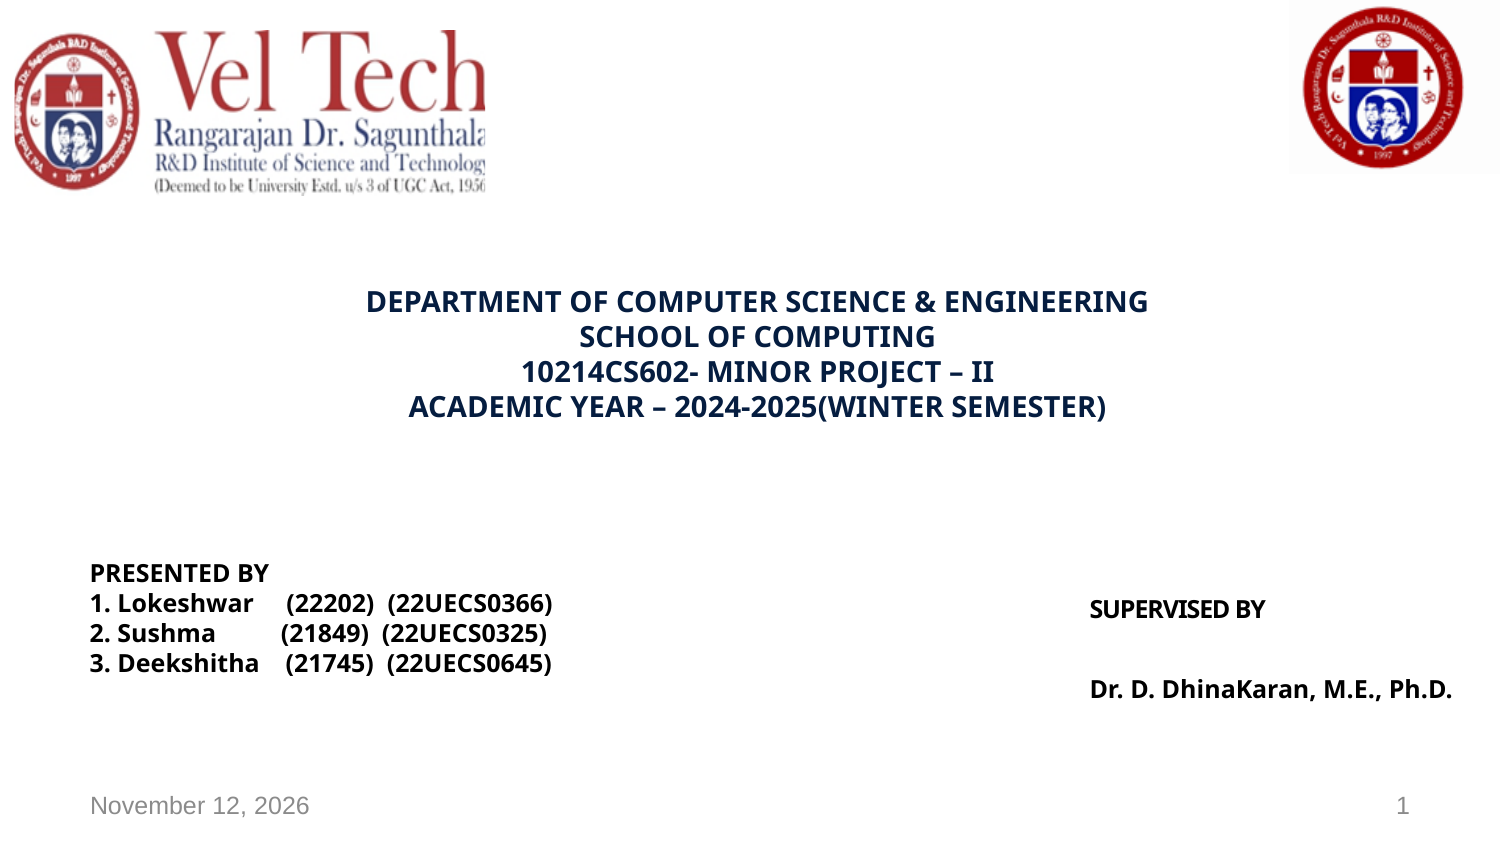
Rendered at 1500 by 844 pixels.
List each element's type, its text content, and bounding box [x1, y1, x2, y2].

slide_number 1 [1074, 782, 1425, 827]
footer DEPARTMENT OF COMPUTER SCIENCE & ENGINEERING SCHOOL OF COMPUTING 10214CS602- MINOR PROJECT – II ACADEMIC YEAR – 2024-2025(WINTER SEMESTER) [265, 301, 1250, 476]
text_box SUPERVISED BY Dr. D. DhinaKaran, M.E., Ph.D. [1074, 535, 1500, 711]
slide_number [75, 782, 425, 827]
picture [1288, 0, 1500, 174]
text_box [14, 30, 486, 196]
text_box PRESENTED BY 1. Lokeshwar (22202) (22UECS0366) 2. Sushma (21849) (22UECS0325) 3. Deekshitha (21745) (22UECS0645) [74, 550, 661, 685]
